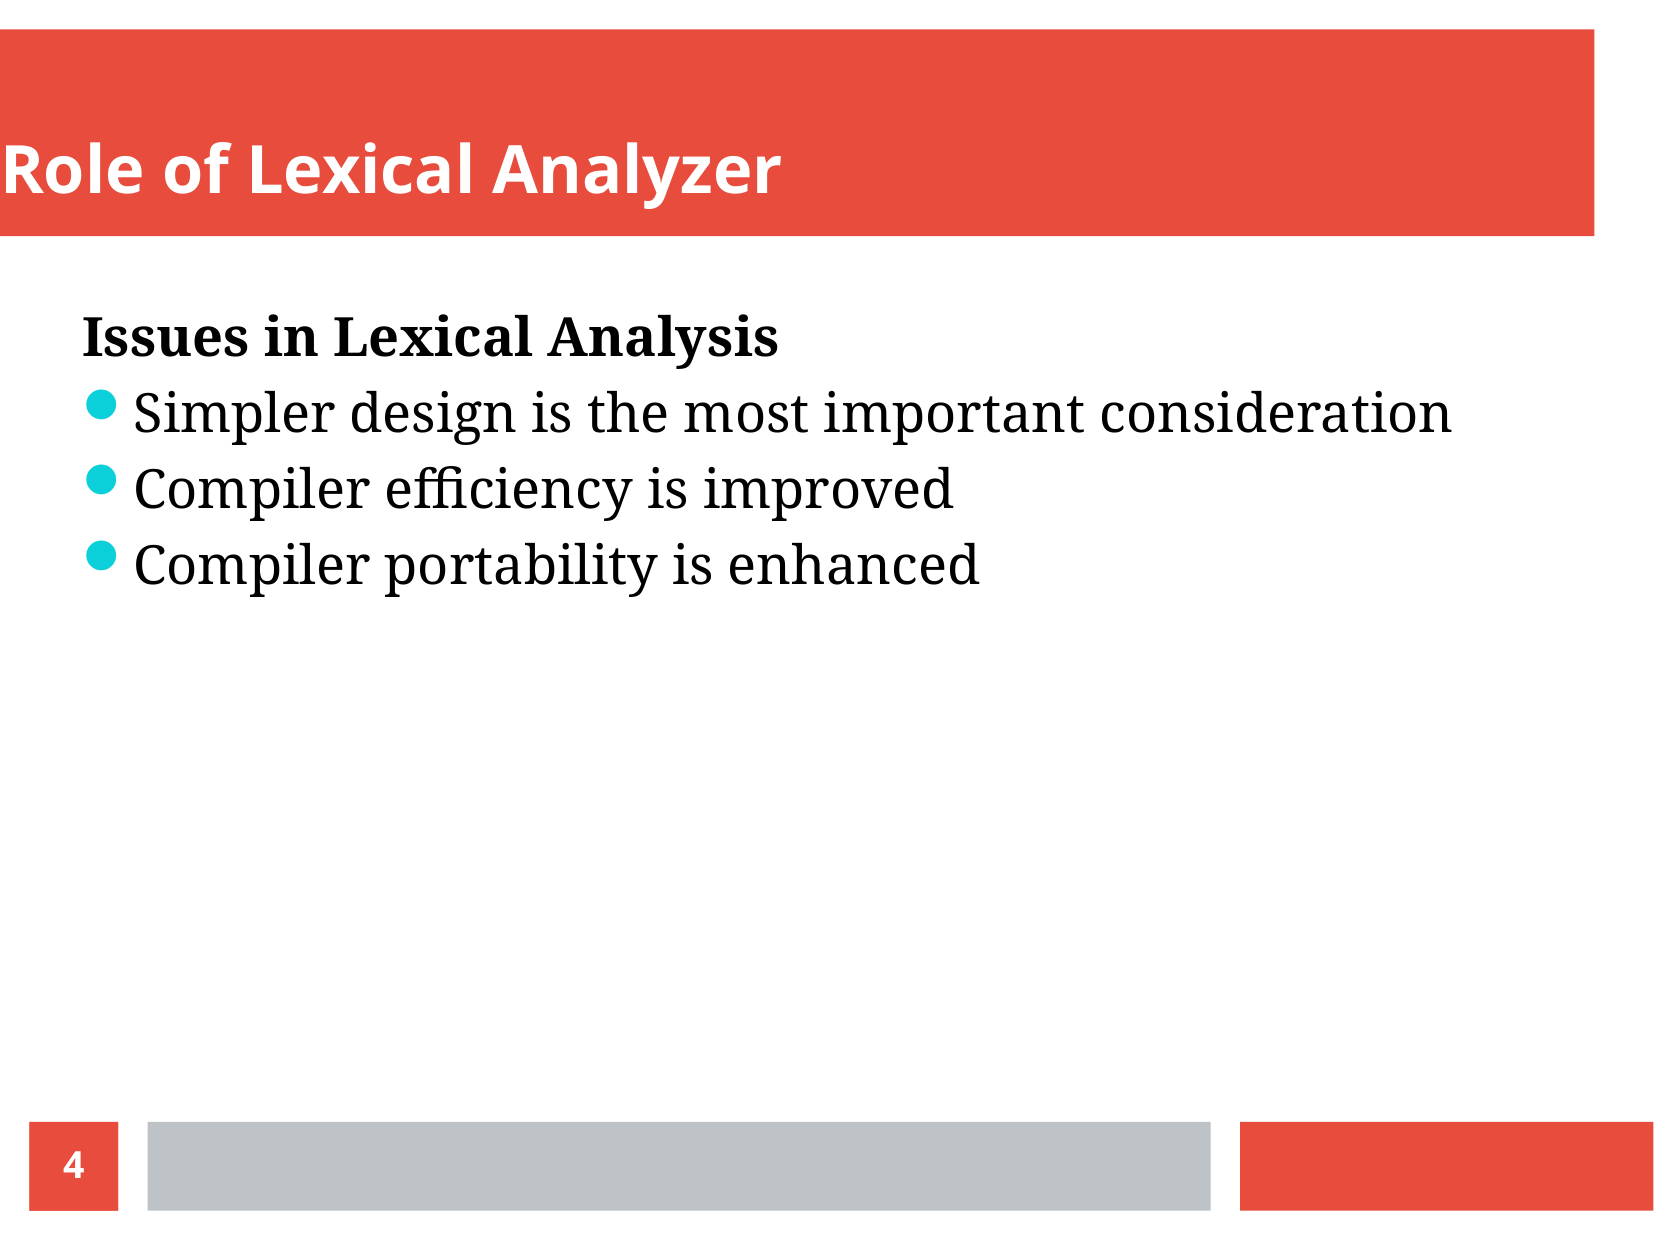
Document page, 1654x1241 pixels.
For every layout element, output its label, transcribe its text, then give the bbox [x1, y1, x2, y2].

slide_number 4 [29, 1122, 119, 1211]
text_box Issues in Lexical Analysis Simpler design is the most important consideration Compiler efficiency is improved Compiler portability is enhanced [67, 295, 1536, 1099]
title Role of Lexical Analyzer [0, 59, 1536, 207]
